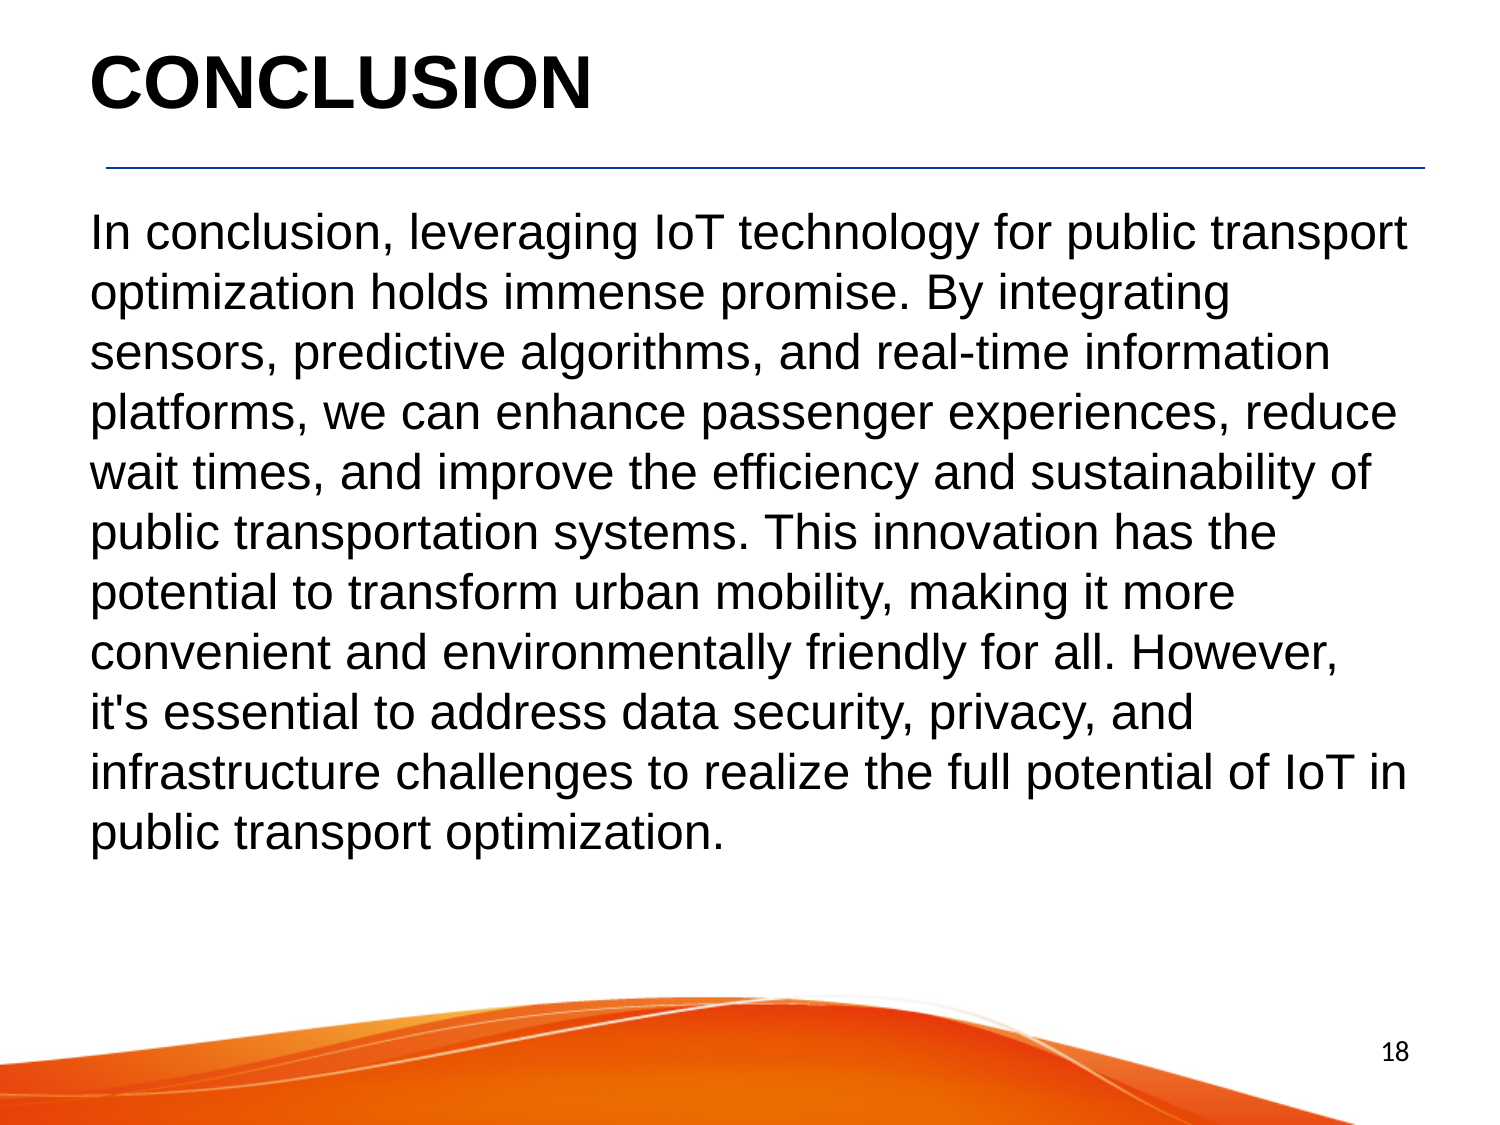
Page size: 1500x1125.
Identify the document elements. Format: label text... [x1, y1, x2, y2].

list In conclusion, leveraging IoT technology for public transport optimization holds immense promise. By integrating sensors, predictive algorithms, and real-time information platforms, we can enhance passenger experiences, reduce wait times, and improve the efficiency and sustainability of public transportation systems. This innovation has the potential to transform urban mobility, making it more convenient and environmentally friendly for all. However, it's essential to address data security, privacy, and infrastructure challenges to realize the full potential of IoT in public transport optimization. [74, 192, 1426, 1006]
title CONCLUSION [74, 30, 1426, 127]
slide_number 18 [1074, 1024, 1425, 1103]
picture [0, 0, 1500, 1125]
